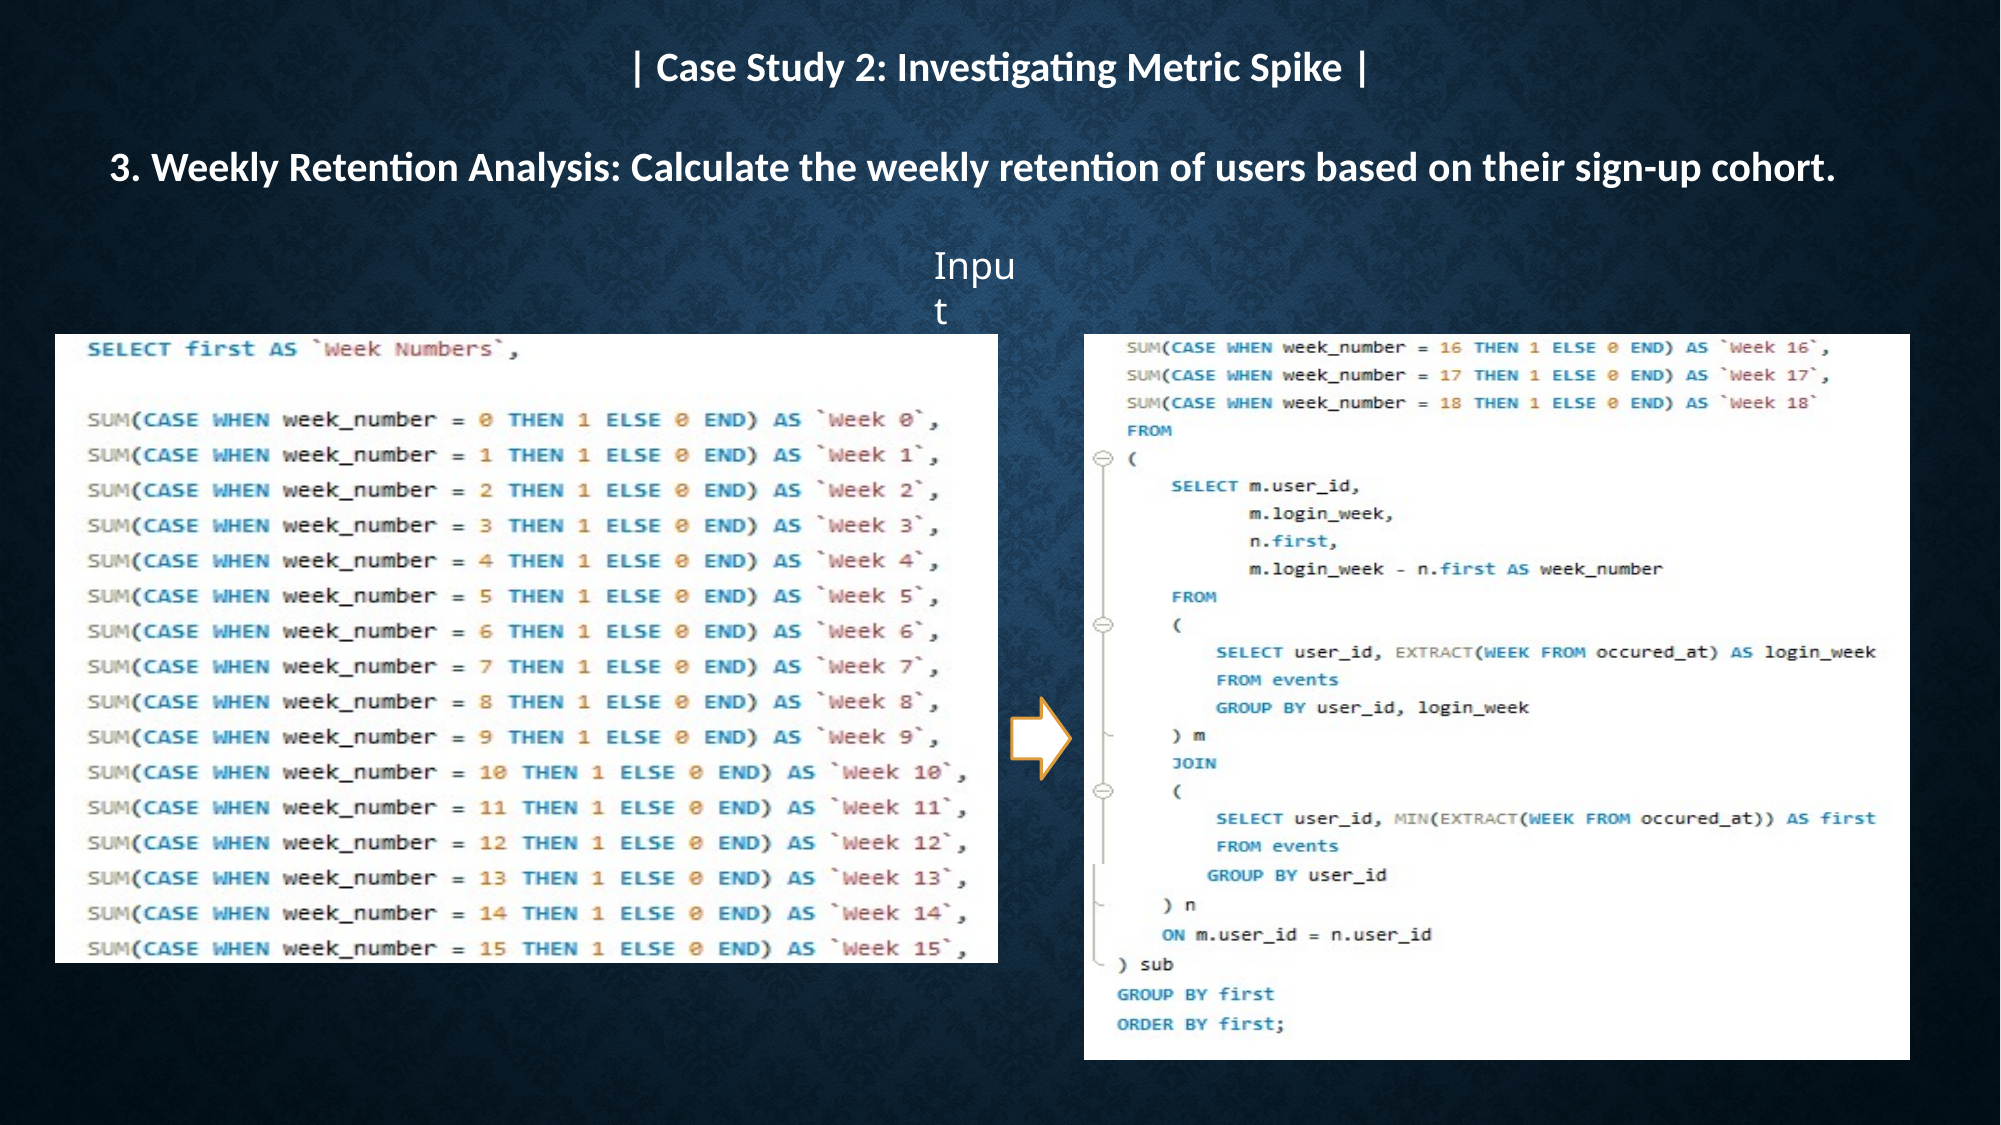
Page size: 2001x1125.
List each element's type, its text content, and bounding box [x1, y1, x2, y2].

text_box | Case Study 2: Investigating Metric Spike | 3. Weekly Retention Analysis: Calculate the weekly retention of users based on their sign-up cohort. [94, 32, 1906, 198]
picture [55, 334, 999, 963]
text_box [1010, 696, 1072, 781]
picture [1084, 334, 1911, 1061]
text_box Input [919, 234, 1042, 339]
